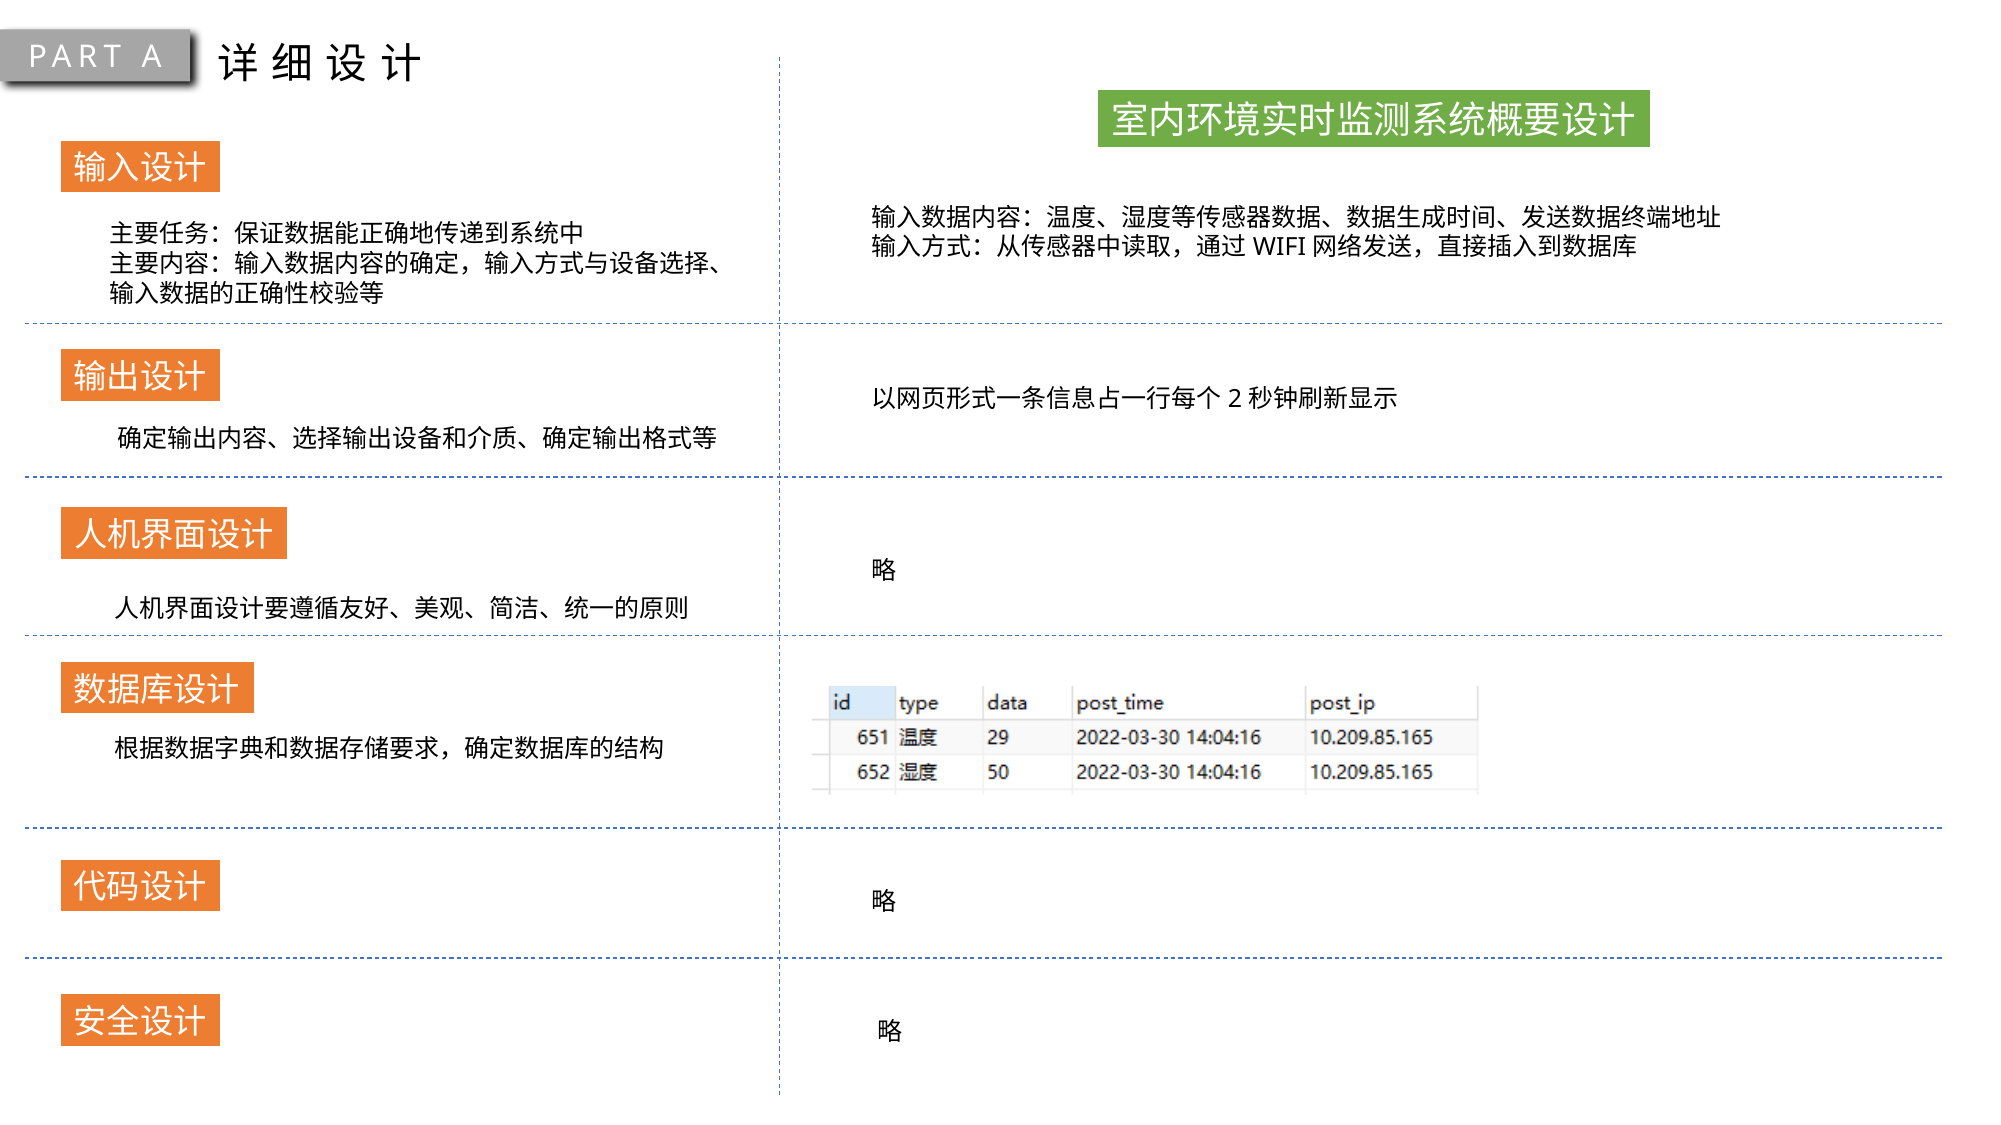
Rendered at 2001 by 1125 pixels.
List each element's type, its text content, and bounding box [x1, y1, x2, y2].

text_box PART A [0, 29, 191, 82]
text_box 详细设计 [202, 29, 437, 56]
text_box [25, 56, 1945, 1096]
